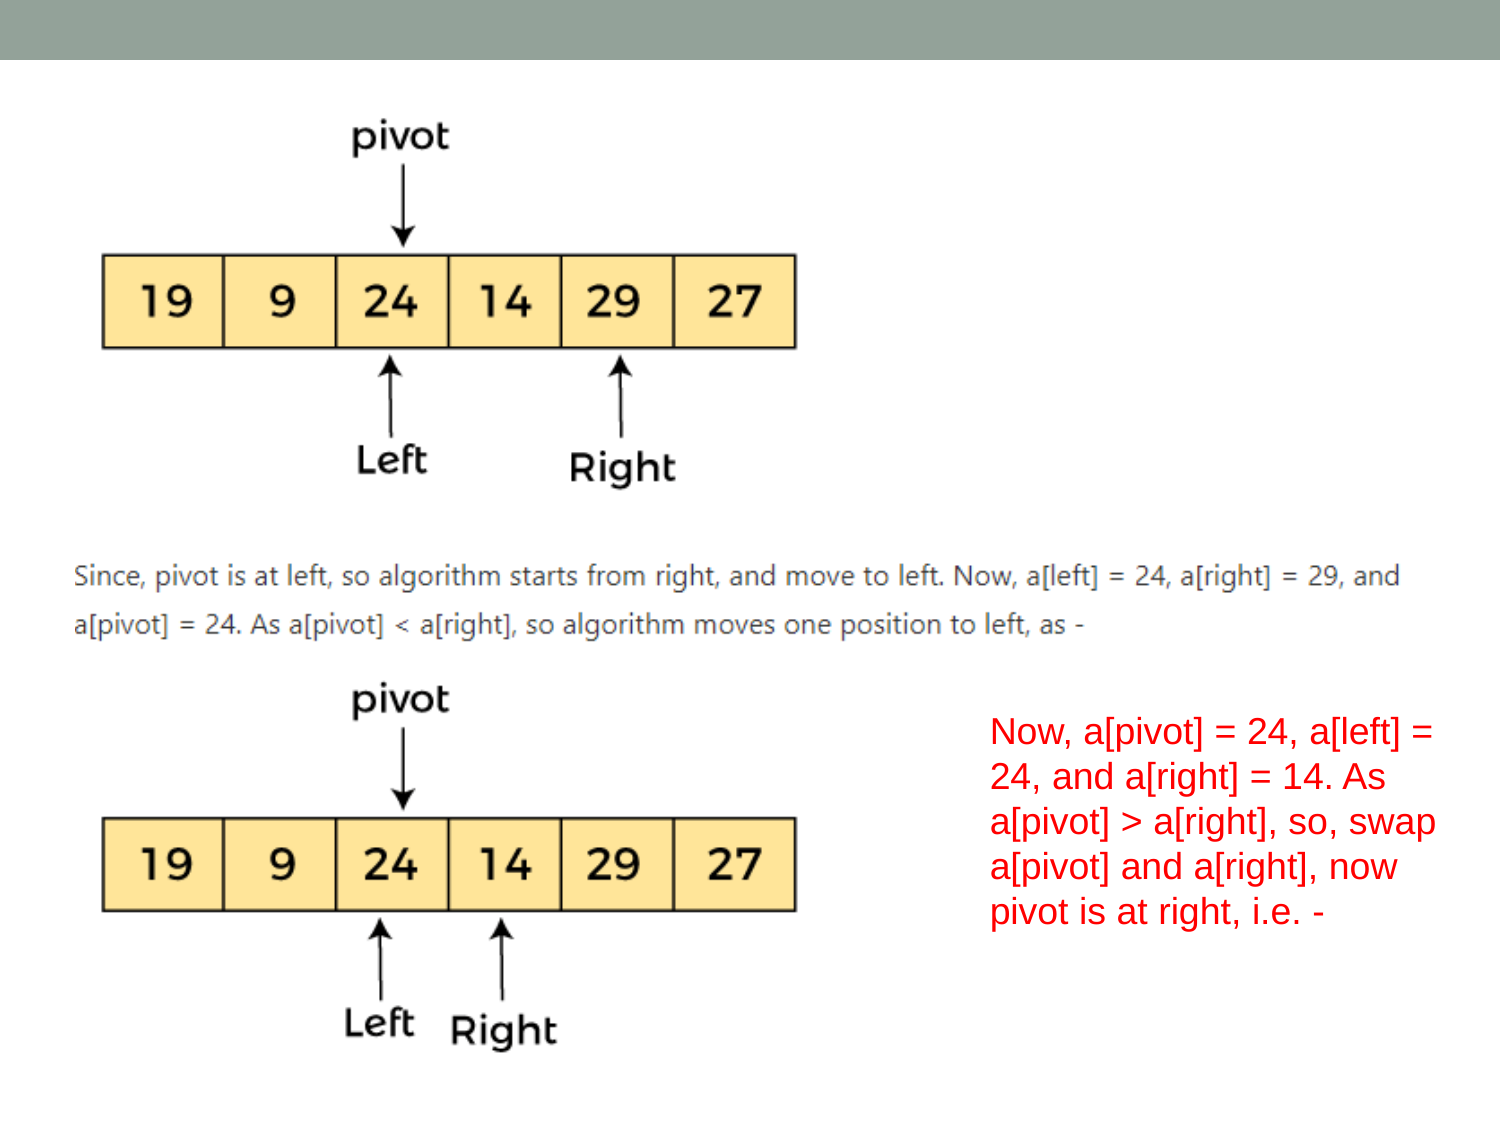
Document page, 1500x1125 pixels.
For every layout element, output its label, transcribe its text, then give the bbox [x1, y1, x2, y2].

picture [74, 99, 1413, 1058]
text_box Now, a[pivot] = 24, a[left] = 24, and a[right] = 14. As a[pivot] > a[right], so, swap a[pivot] and a[right], now pivot is at right, i.e. - [1420, 699, 1463, 940]
